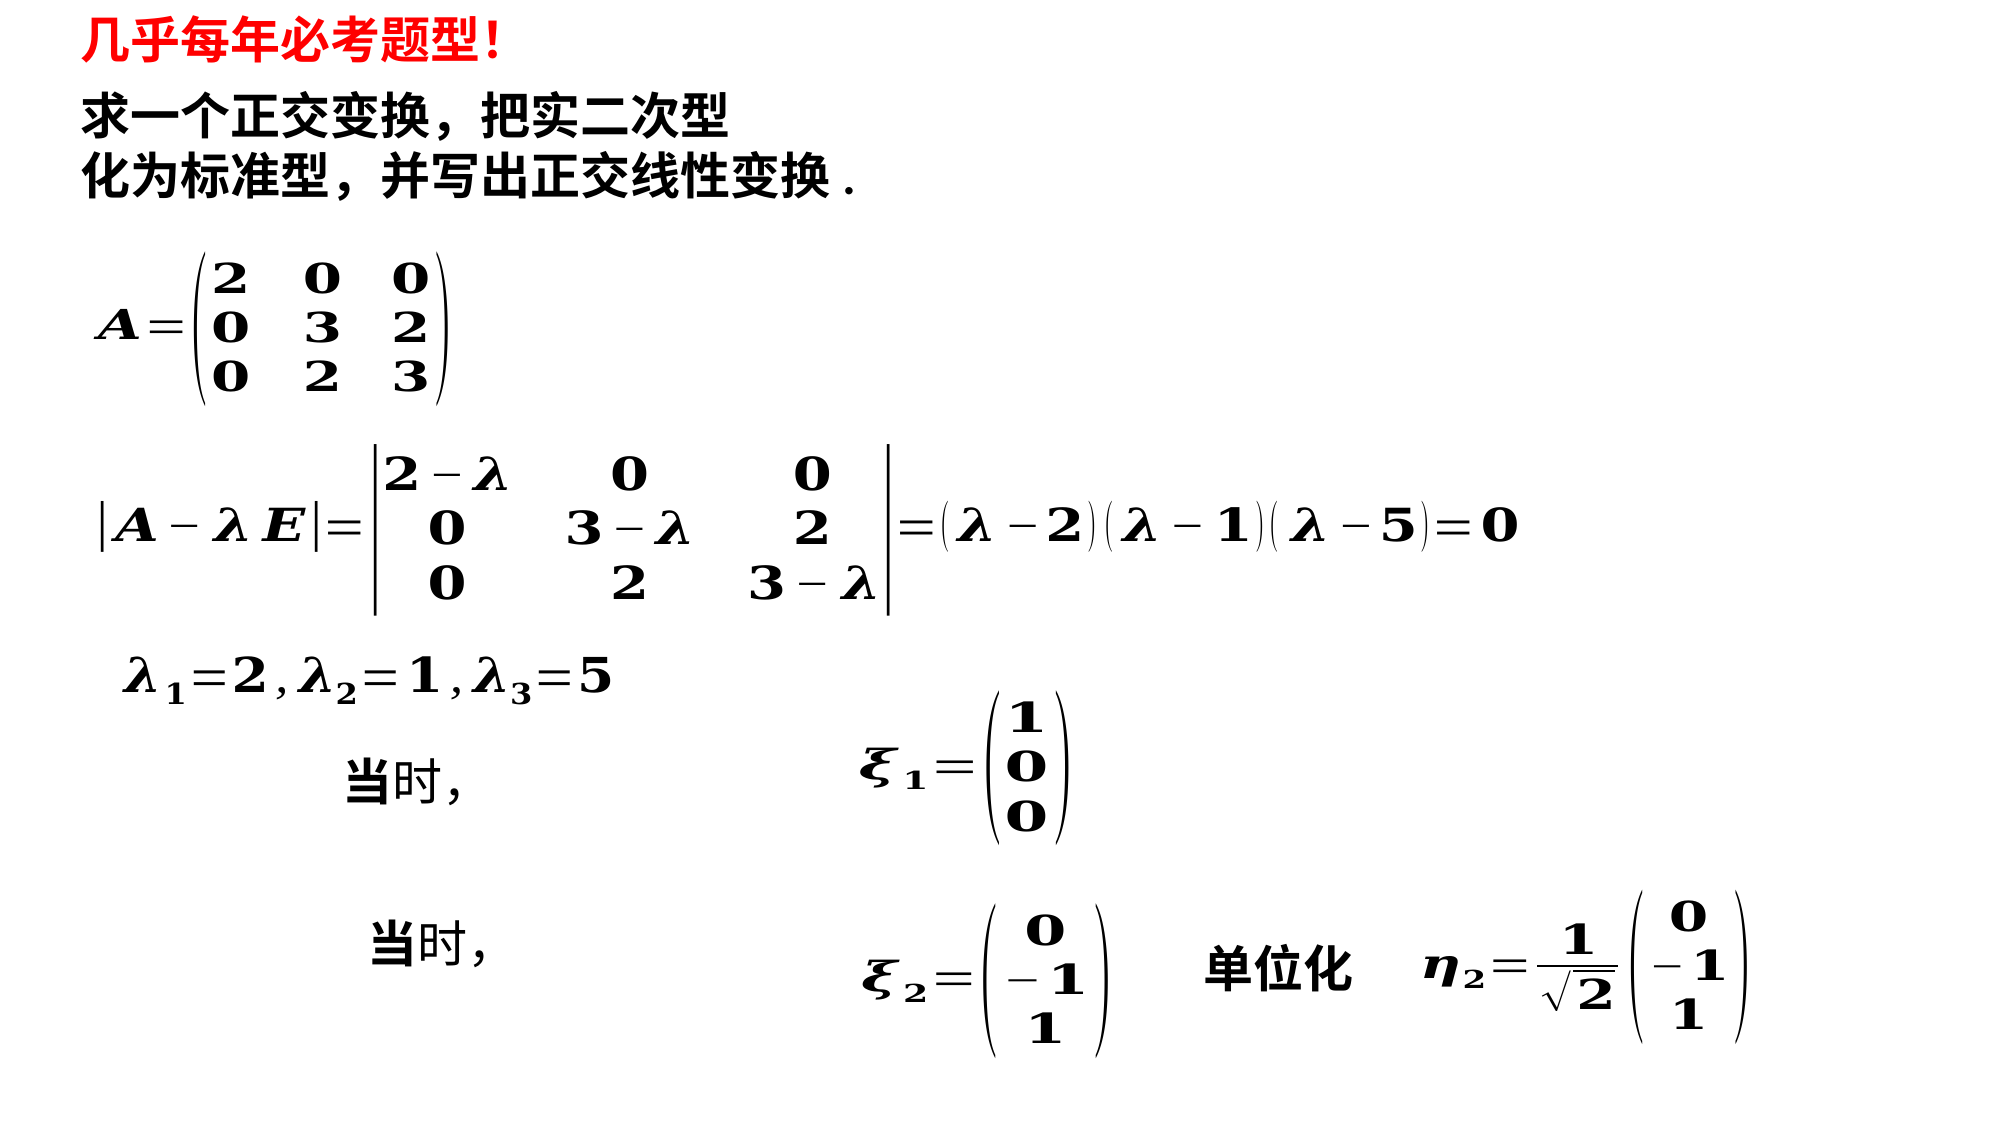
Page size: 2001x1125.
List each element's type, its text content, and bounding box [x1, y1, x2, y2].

text_box 单位化 [1188, 929, 1474, 1005]
text_box 几乎每年必考题型！ [65, 1, 653, 76]
